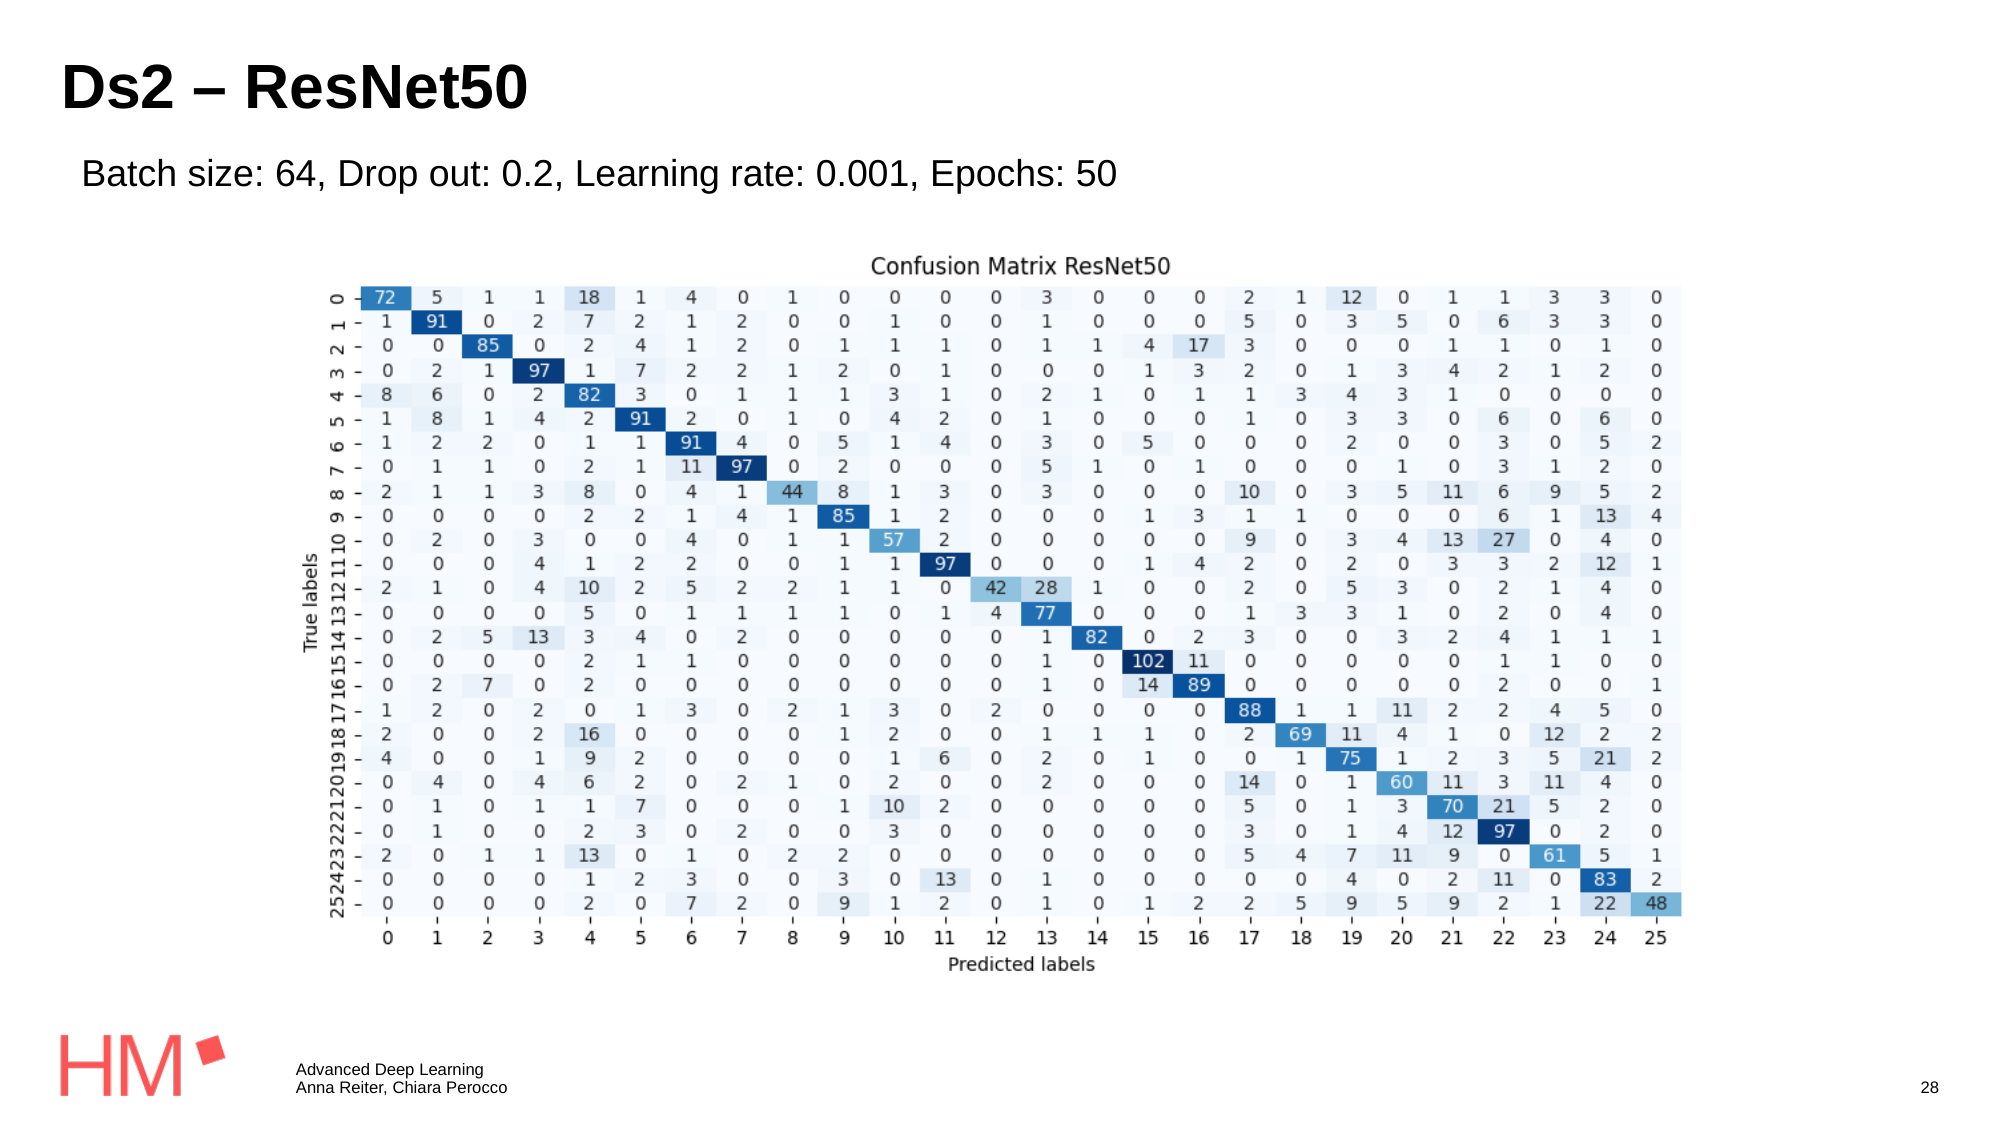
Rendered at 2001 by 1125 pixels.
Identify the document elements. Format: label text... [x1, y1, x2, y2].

text_box Batch size: 64, Drop out: 0.2, Learning rate: 0.001, Epochs: 50 [66, 141, 1144, 202]
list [148, 188, 1852, 1007]
slide_number Anna Reiter, Chiara Perocco [295, 1079, 941, 1113]
slide_number 28 [1728, 1077, 1940, 1113]
title Ds2 – ResNet50 [60, 55, 1940, 202]
footer Advanced Deep Learning [295, 1041, 941, 1079]
